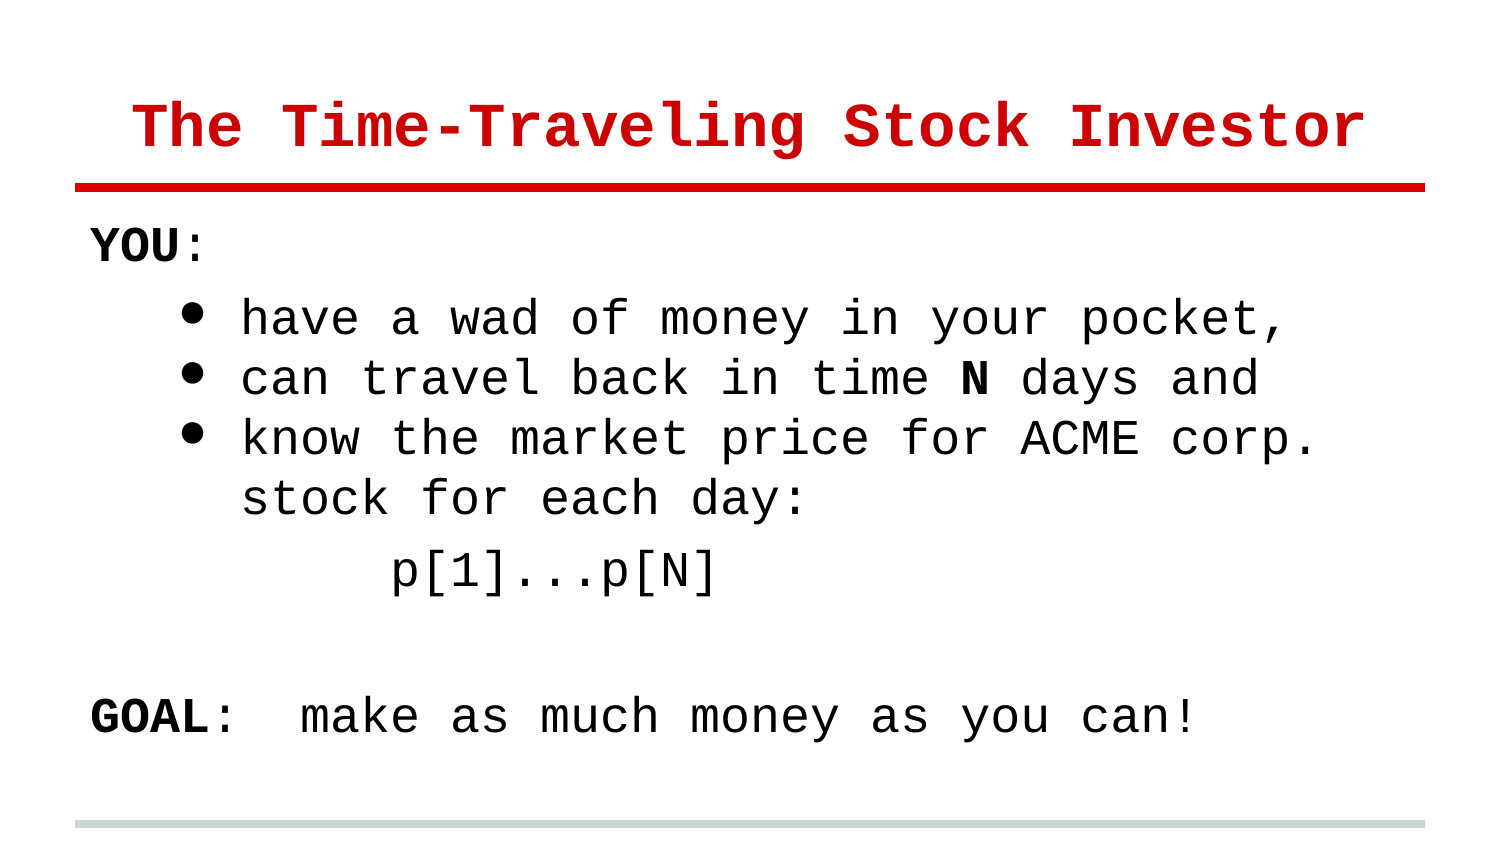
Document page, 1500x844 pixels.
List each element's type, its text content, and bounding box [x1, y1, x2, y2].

list YOU: have a wad of money in your pocket, can travel back in time N days and know the market price for ACME corp. stock for each day: p[1]...p[N] GOAL: make as much money as you can! [75, 196, 1425, 808]
title The Time-Traveling Stock Investor [75, 33, 1425, 175]
